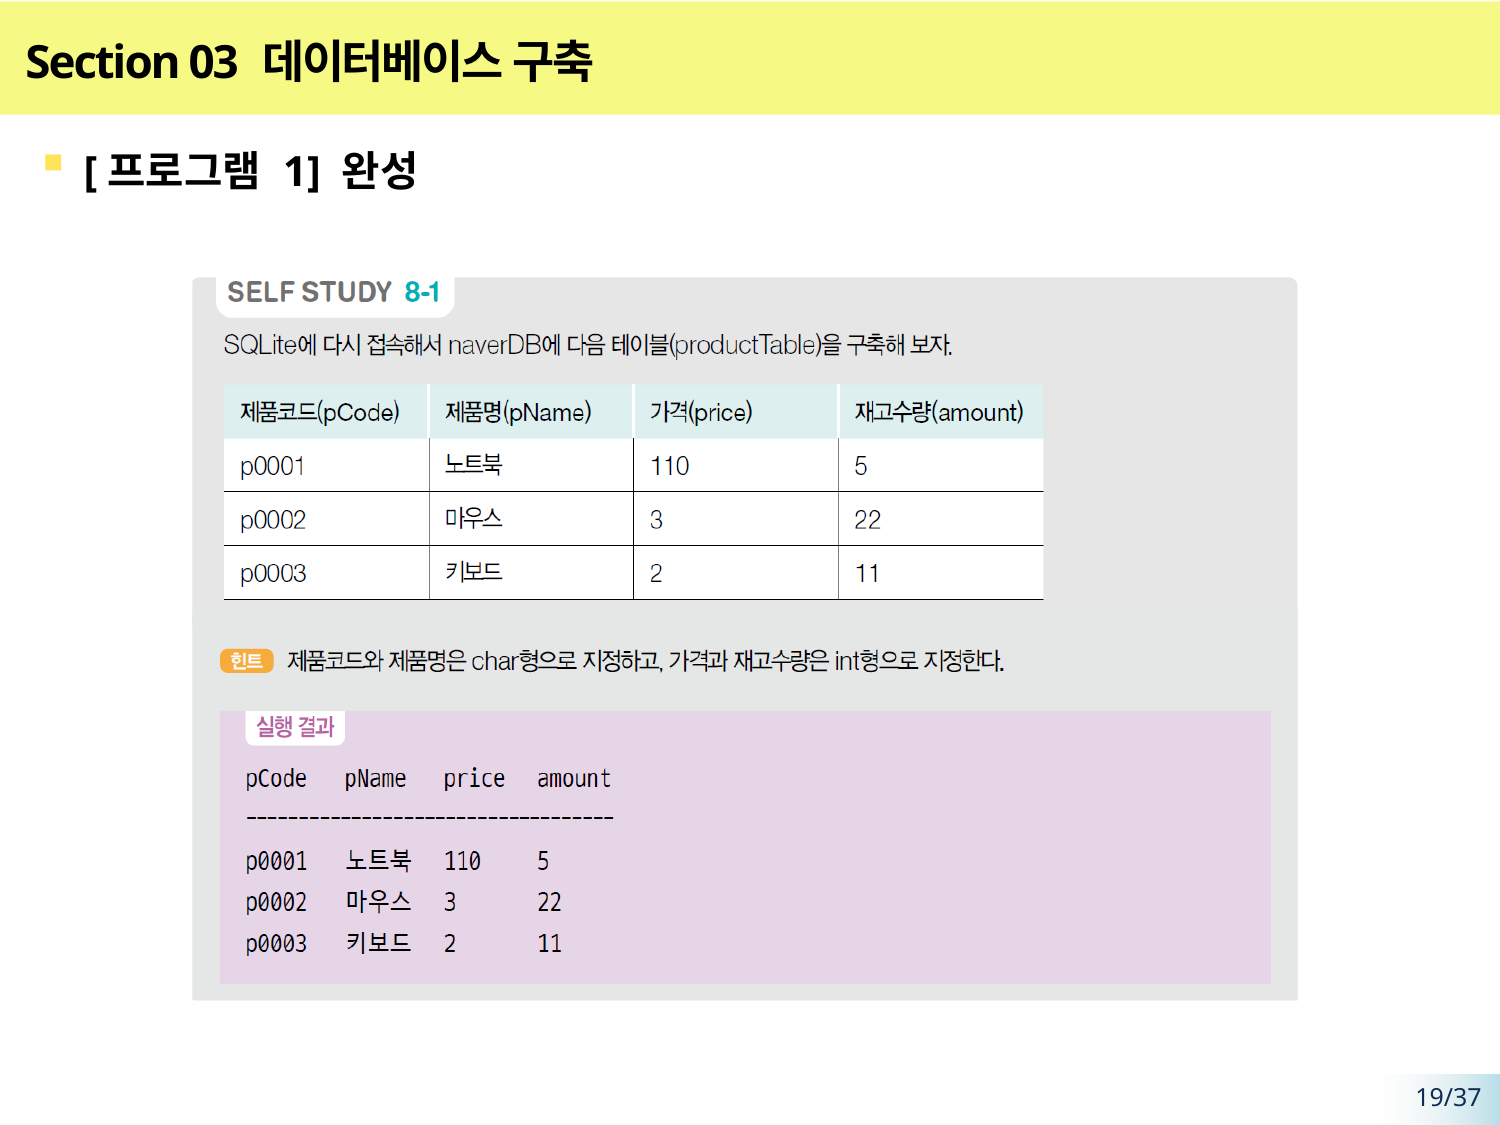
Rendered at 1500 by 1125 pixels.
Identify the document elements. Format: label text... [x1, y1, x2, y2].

list [프로그램 1] 완성 [10, 126, 1481, 1057]
title Section 03 데이터베이스 구축 [10, 21, 1288, 99]
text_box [192, 266, 1308, 1006]
